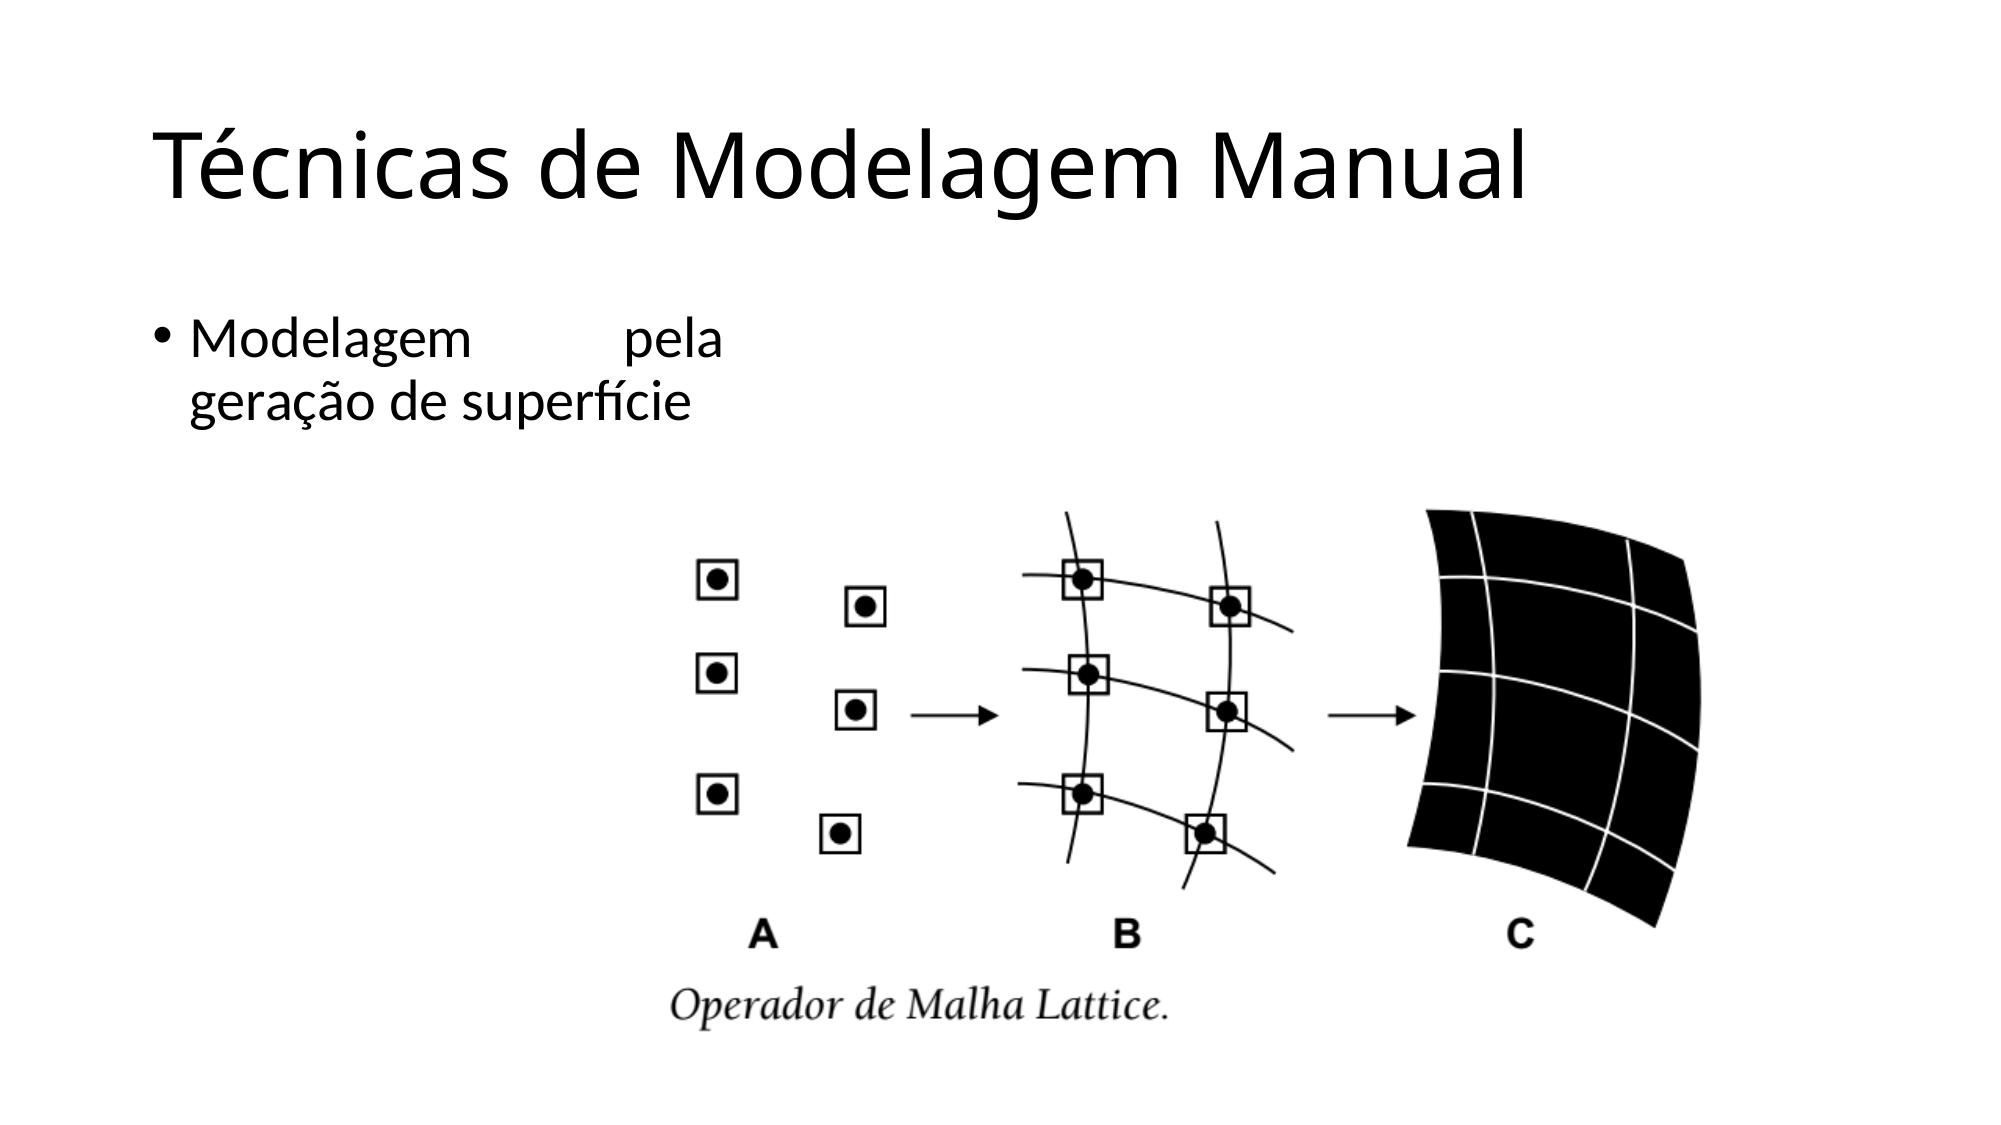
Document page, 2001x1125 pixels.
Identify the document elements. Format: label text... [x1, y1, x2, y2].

list Modelagem pela geração de superfície [137, 299, 740, 1014]
title Técnicas de Modelagem Manual [137, 59, 1863, 278]
picture [649, 465, 1714, 1036]
